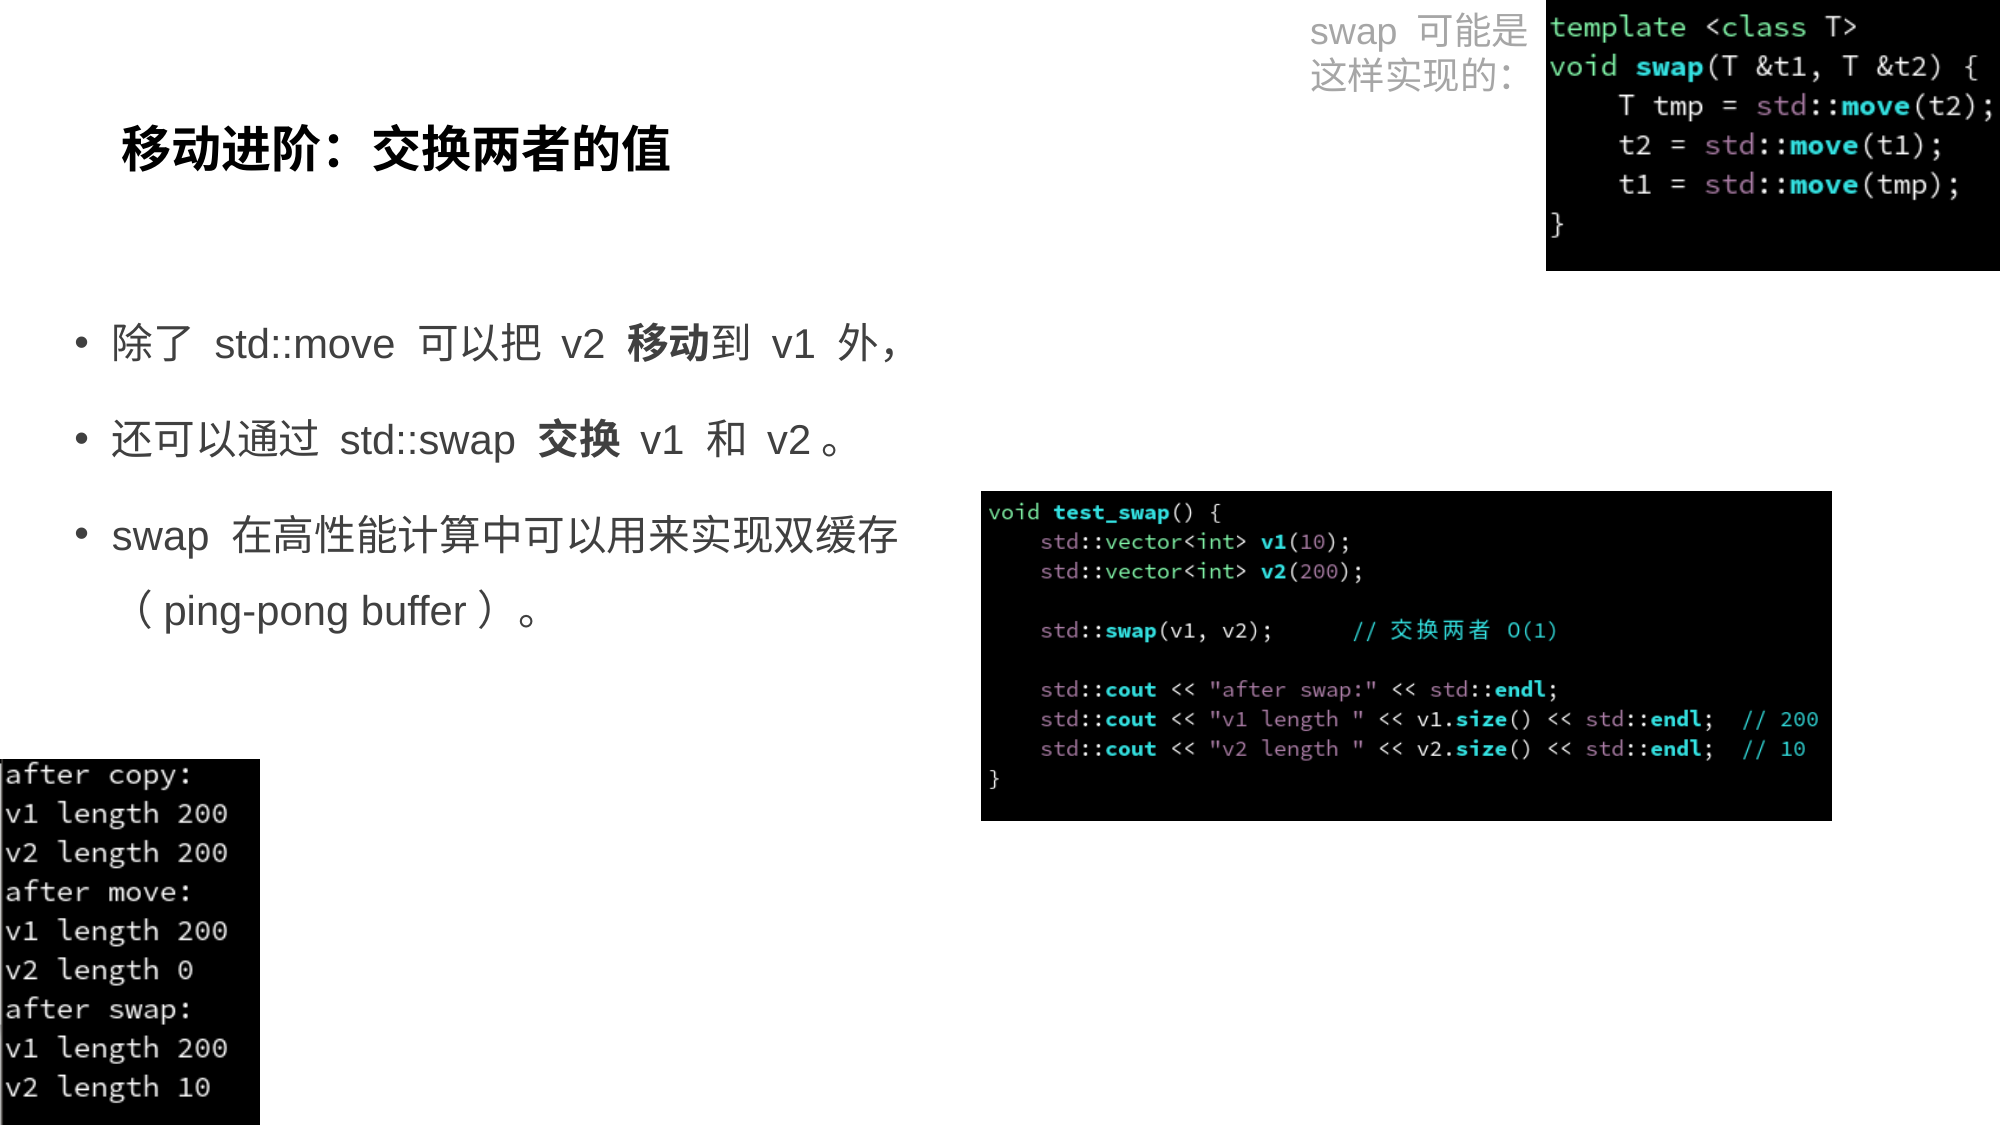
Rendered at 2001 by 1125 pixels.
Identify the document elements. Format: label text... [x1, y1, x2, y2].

list 除了 std::move 可以把 v2 移动到 v1 外， 还可以通过 std::swap 交换 v1 和 v2。 swap 在高性能计算中可以用来实现双缓存（ping-pong buffer）。 [59, 284, 927, 999]
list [981, 491, 1832, 821]
text_box swap 可能是这样实现的： [1295, 0, 1546, 105]
title 移动进阶：交换两者的值 [106, 42, 1546, 260]
picture [1546, 0, 2000, 271]
picture [0, 759, 260, 1125]
